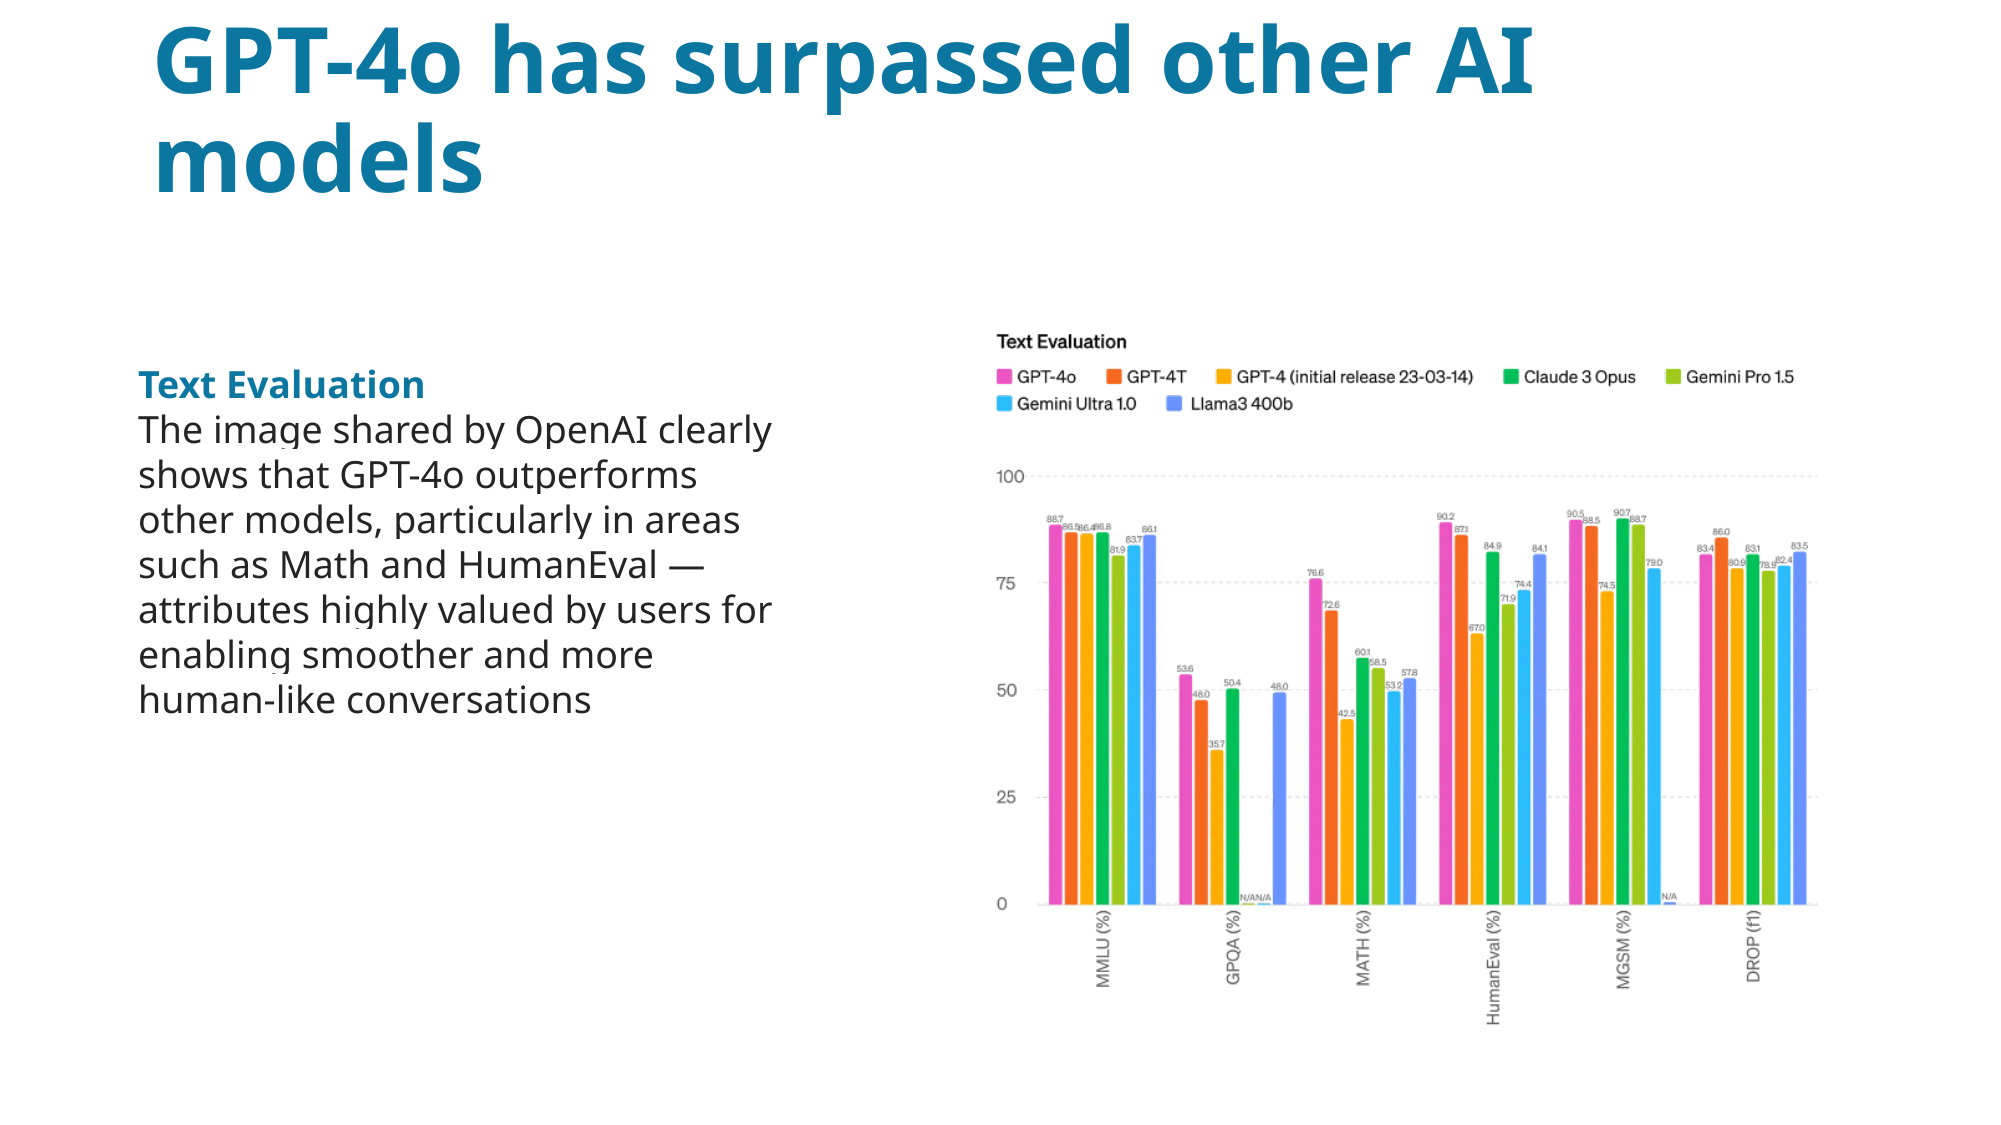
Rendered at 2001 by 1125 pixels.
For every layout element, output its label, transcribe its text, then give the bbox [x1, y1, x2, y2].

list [946, 333, 1819, 1049]
text_box Text Evaluation The image shared by OpenAI clearly shows that GPT-4o outperforms other models, particularly in areas such as Math and HumanEval — attributes highly valued by users for enabling smoother and more human-like conversations [123, 353, 794, 729]
title GPT-4o has surpassed other AI models [137, 59, 1863, 278]
